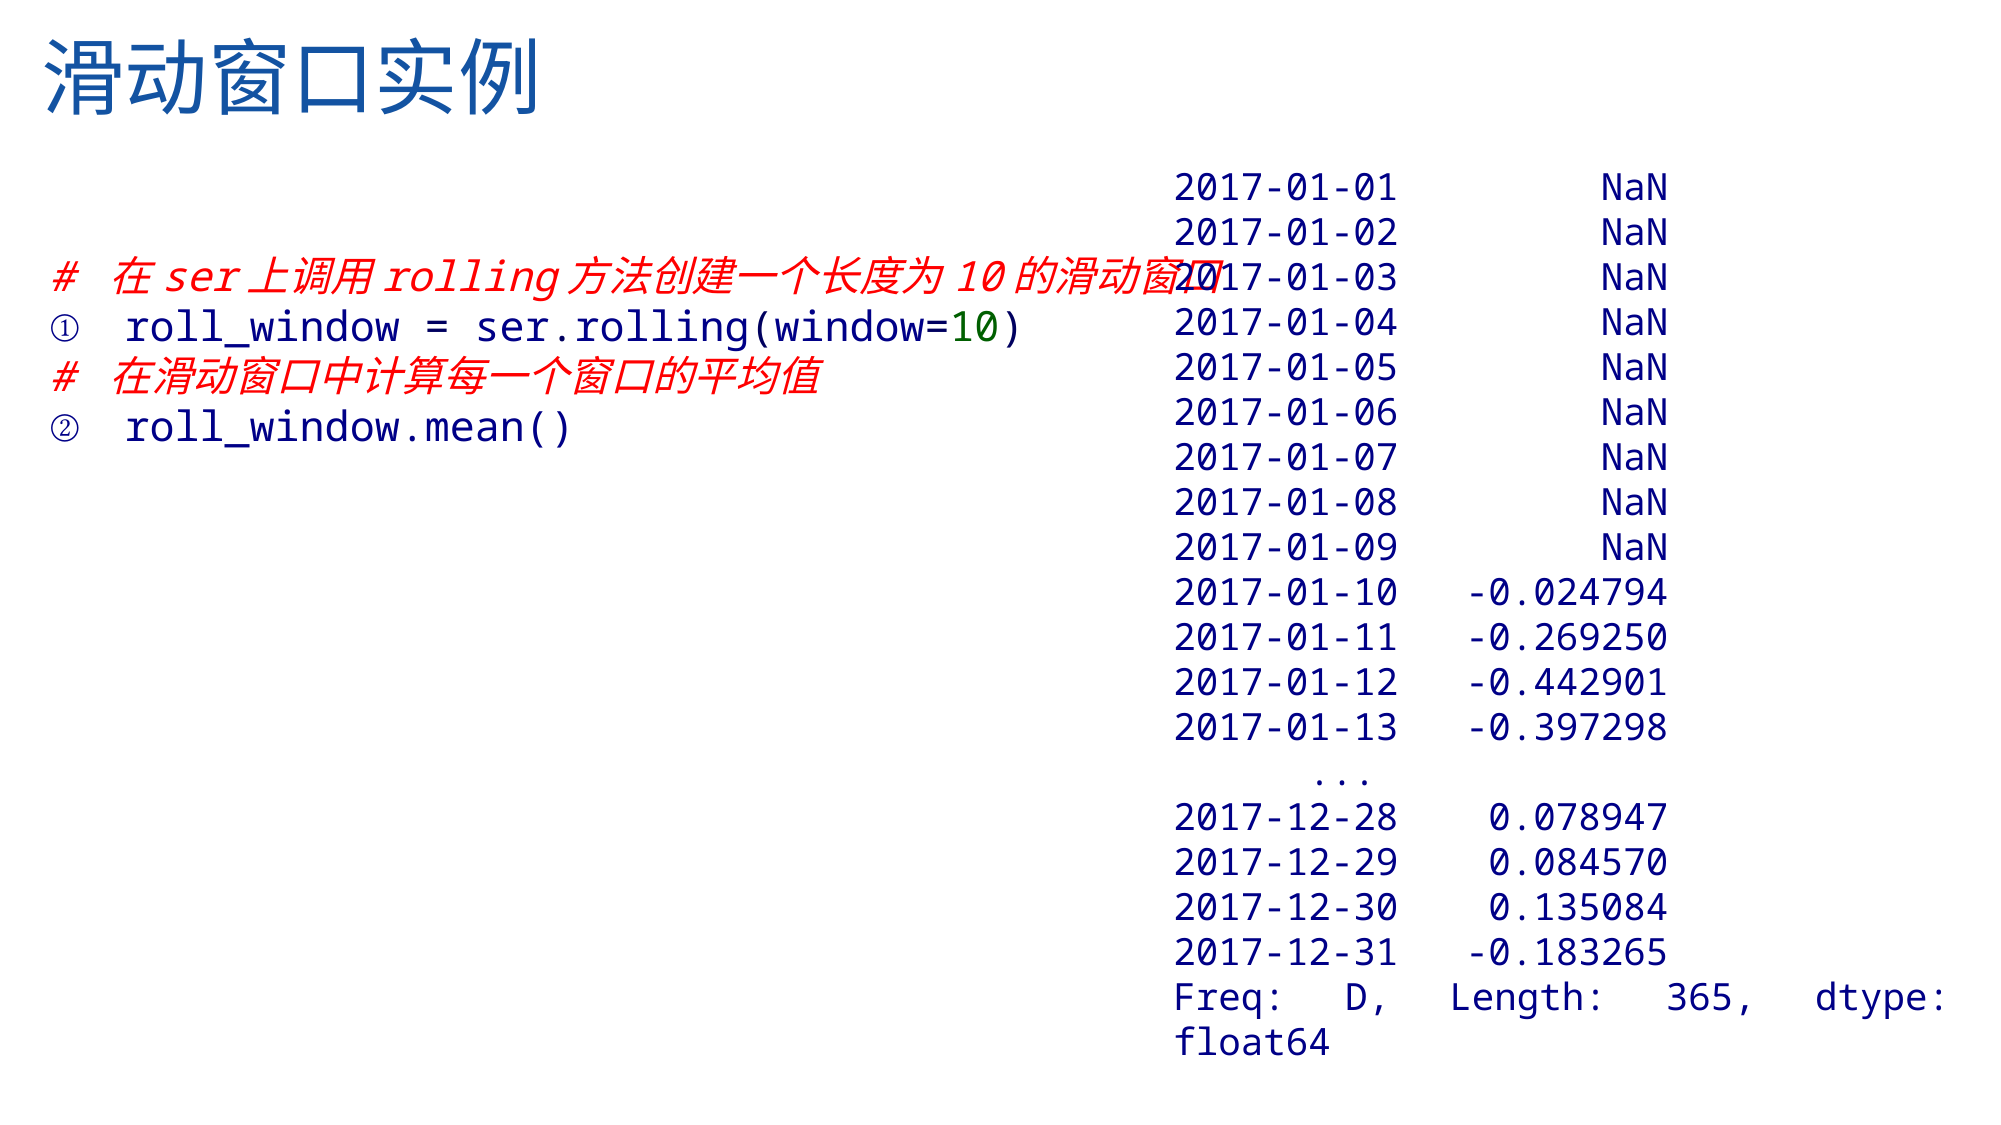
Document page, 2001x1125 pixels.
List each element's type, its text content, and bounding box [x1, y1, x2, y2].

text_box # 在ser上调用rolling方法创建一个长度为10的滑动窗口 roll_window = ser.rolling(window=10) # 在滑动窗口中计算每一个窗口的平均值 roll_window.mean() [34, 242, 1158, 528]
text_box 2017-01-01 NaN 2017-01-02 NaN 2017-01-03 NaN 2017-01-04 NaN 2017-01-05 NaN 2017-01-06 NaN 2017-01-07 NaN 2017-01-08 NaN 2017-01-09 NaN 2017-01-10 -0.024794 2017-01-11 -0.269250 2017-01-12 -0.442901 2017-01-13 -0.397298 ... 2017-12-28 0.078947 2017-12-29 0.084570 2017-12-30 0.135084 2017-12-31 -0.183265 Freq: D, Length: 365, dtype: float64 [1158, 155, 1966, 1070]
text_box 滑动窗口实例 [27, 18, 1444, 133]
